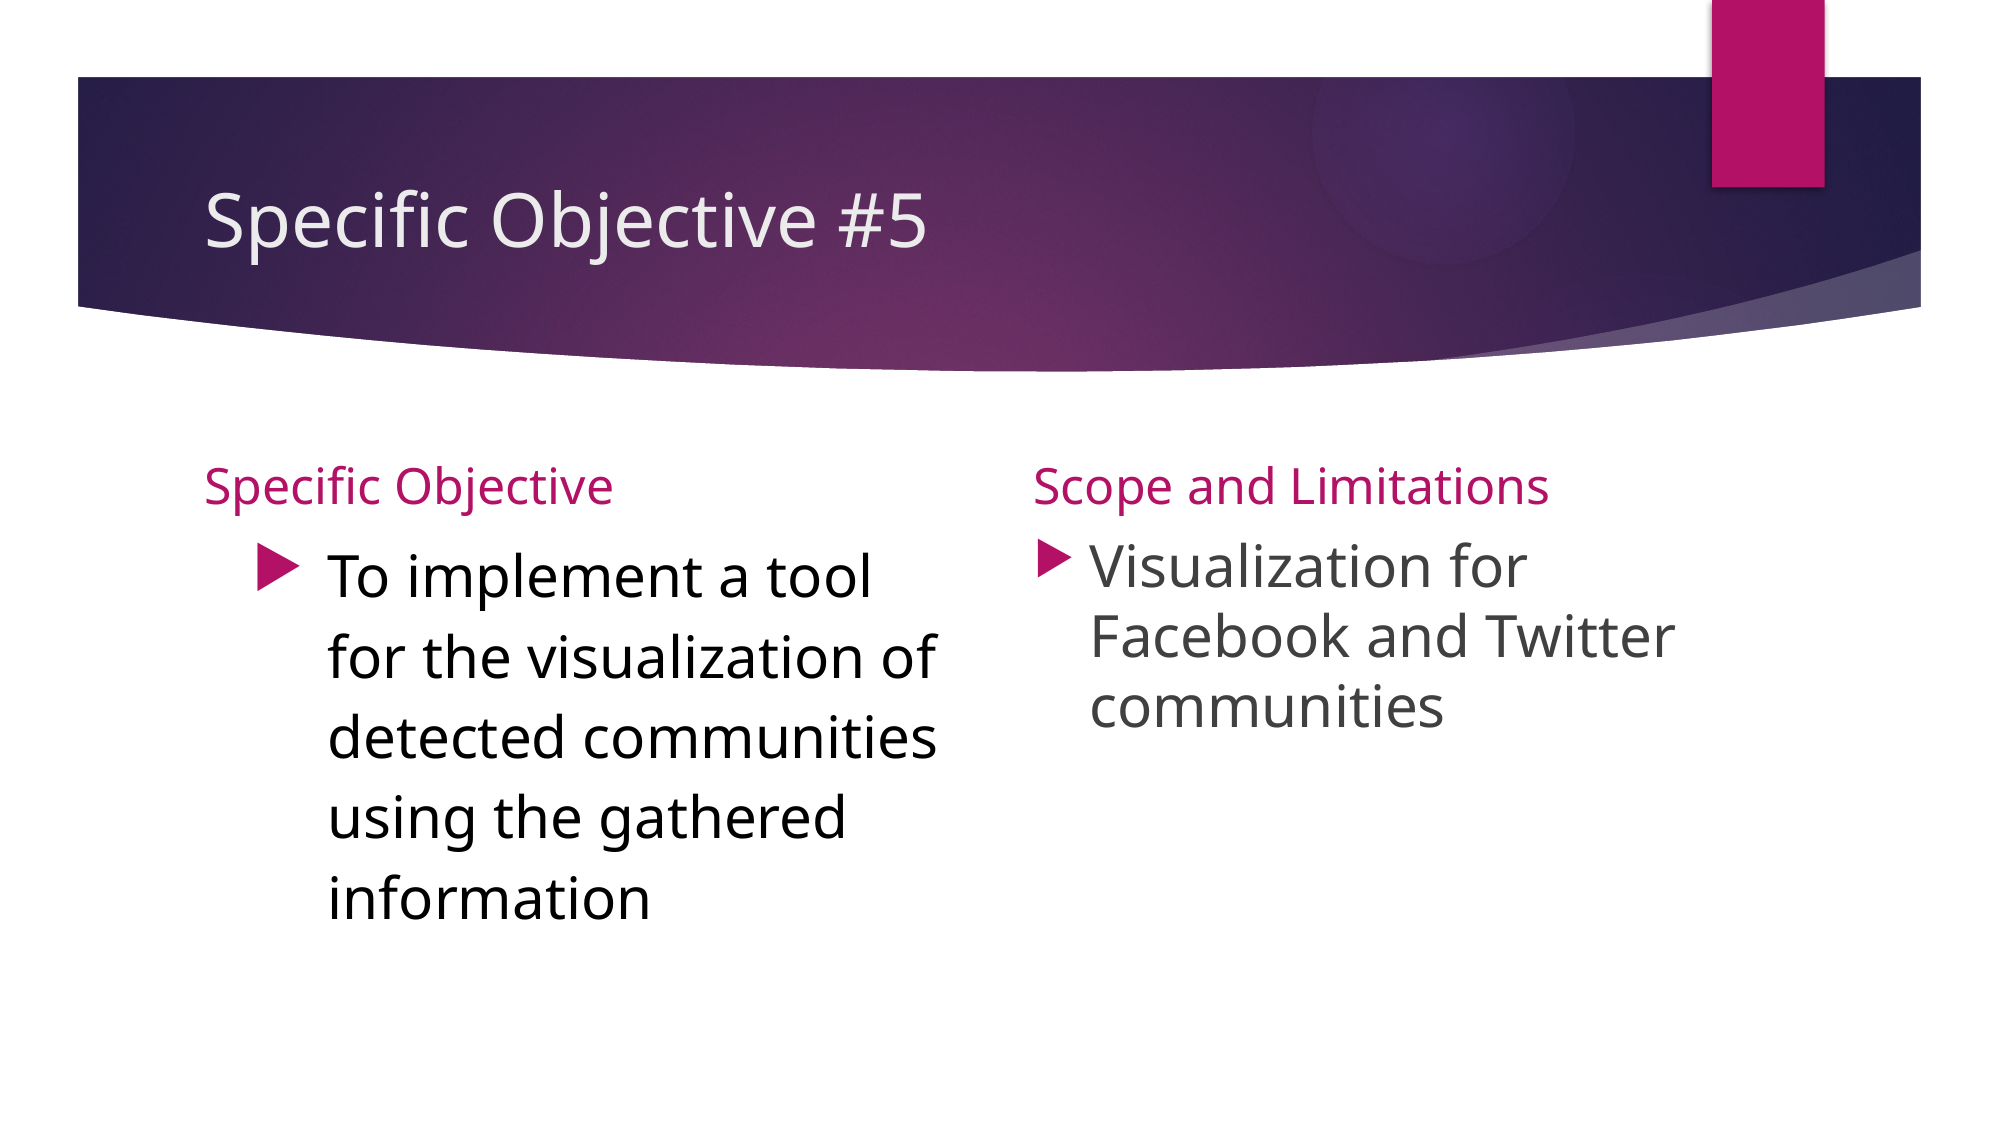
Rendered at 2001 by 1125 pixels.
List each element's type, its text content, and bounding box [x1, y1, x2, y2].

list To implement a tool for the visualization of detected communities using the gathered information [189, 521, 981, 988]
list Scope and Limitations [1018, 427, 1810, 521]
list Specific Objective [189, 427, 981, 521]
title Specific Objective #5 [189, 159, 1627, 276]
list Visualization for Facebook and Twitter communities [1018, 521, 1810, 988]
